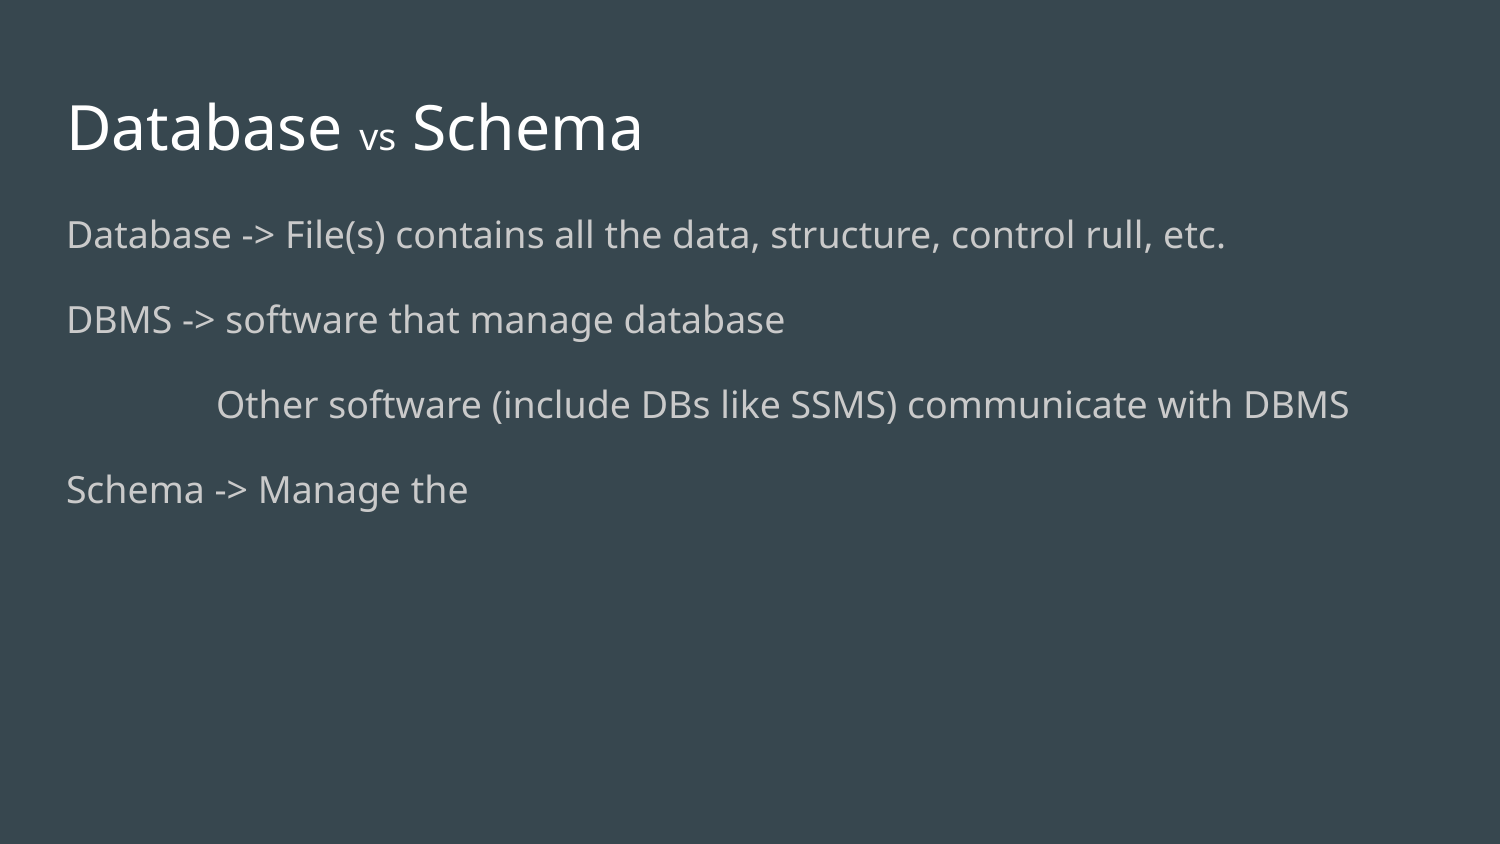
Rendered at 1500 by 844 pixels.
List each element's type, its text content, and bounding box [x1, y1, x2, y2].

list Database -> File(s) contains all the data, structure, control rull, etc. DBMS -> software that manage database Other software (include DBs like SSMS) communicate with DBMS Schema -> Manage the [51, 189, 1449, 750]
title Database vs Schema [51, 72, 1449, 167]
